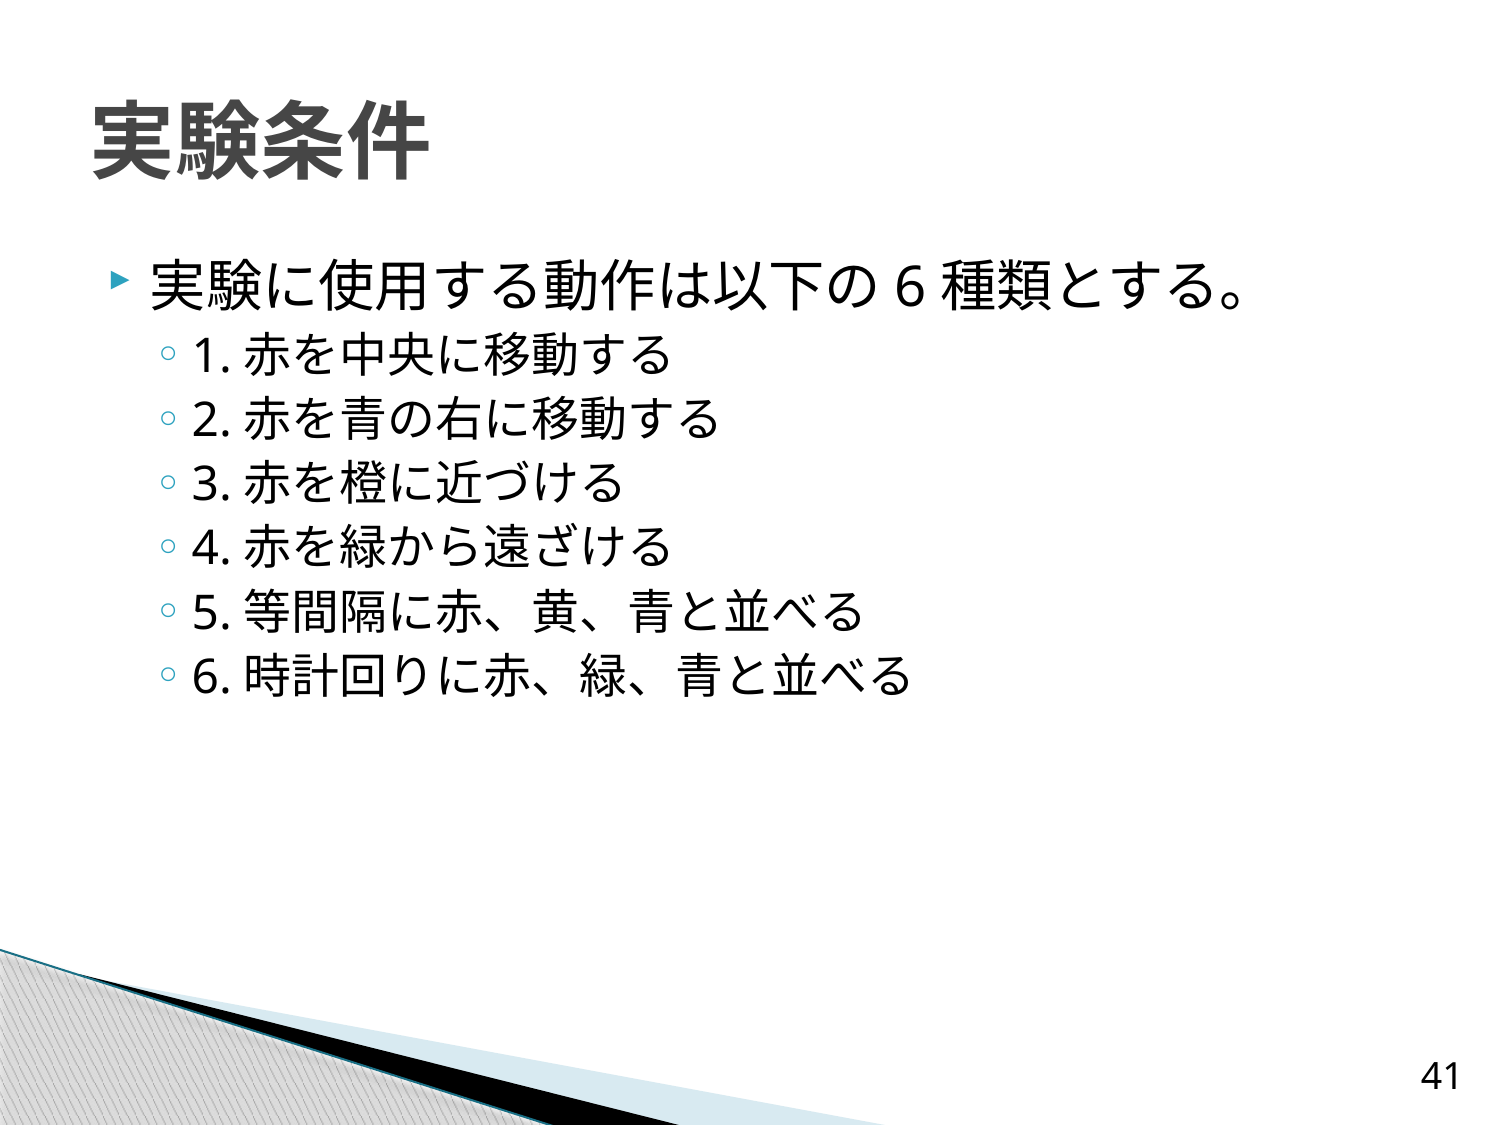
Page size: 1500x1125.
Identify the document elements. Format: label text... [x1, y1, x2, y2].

slide_number 41 [1399, 1051, 1479, 1112]
list 実験に使用する動作は以下の6種類とする。 1.赤を中央に移動する 2.赤を青の右に移動する 3.赤を橙に近づける 4.赤を緑から遠ざける 5.等間隔に赤、黄、青と並べる 6.時計回りに赤、緑、青と並べる [75, 243, 1425, 986]
title 実験条件 [75, 45, 1425, 233]
